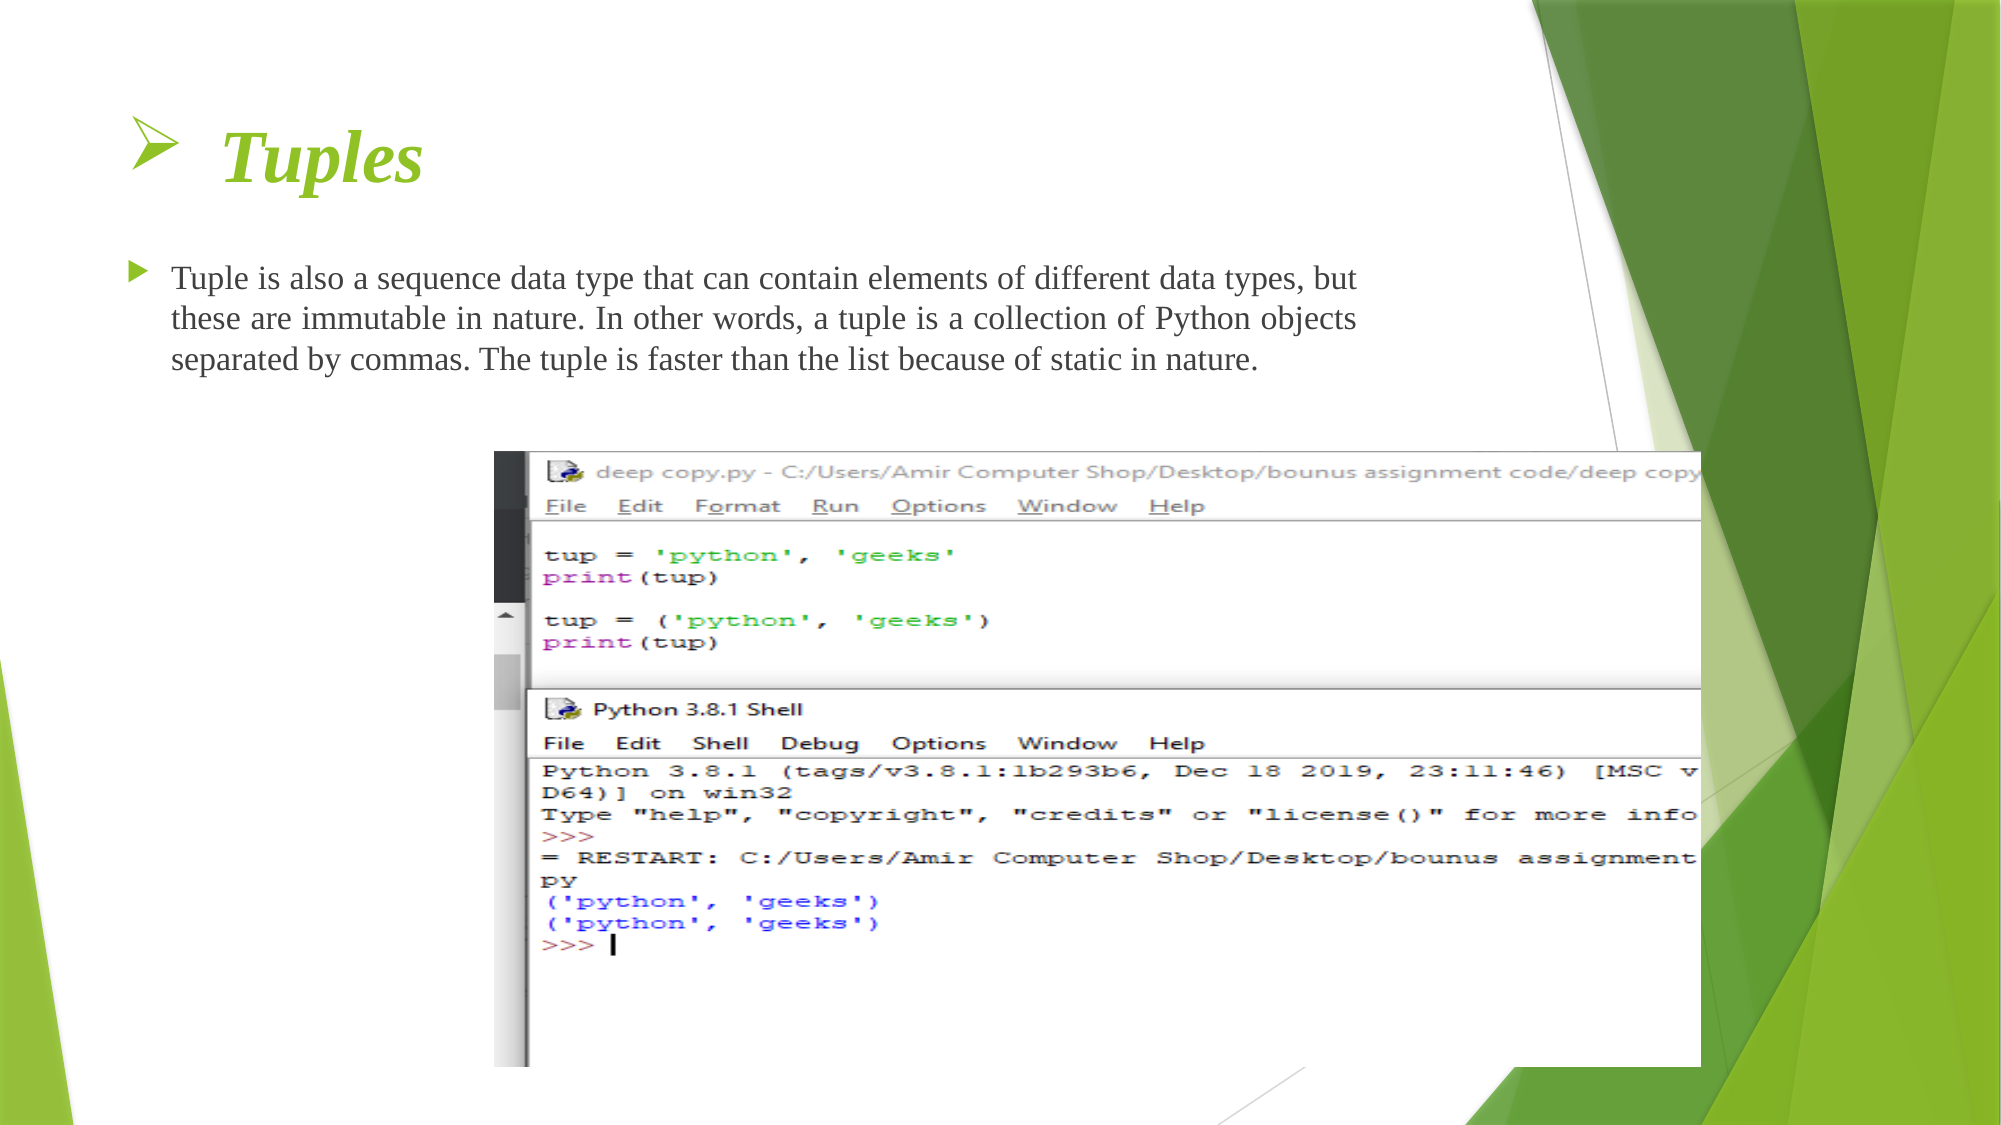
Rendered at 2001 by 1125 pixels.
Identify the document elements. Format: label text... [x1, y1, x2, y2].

list Tuple is also a sequence data type that can contain elements of different data types, but these are immutable in nature. In other words, a tuple is a collection of Python objects separated by commas. The tuple is faster than the list because of static in nature. [111, 247, 1374, 423]
picture [493, 451, 1701, 1067]
title Tuples [111, 99, 1522, 317]
